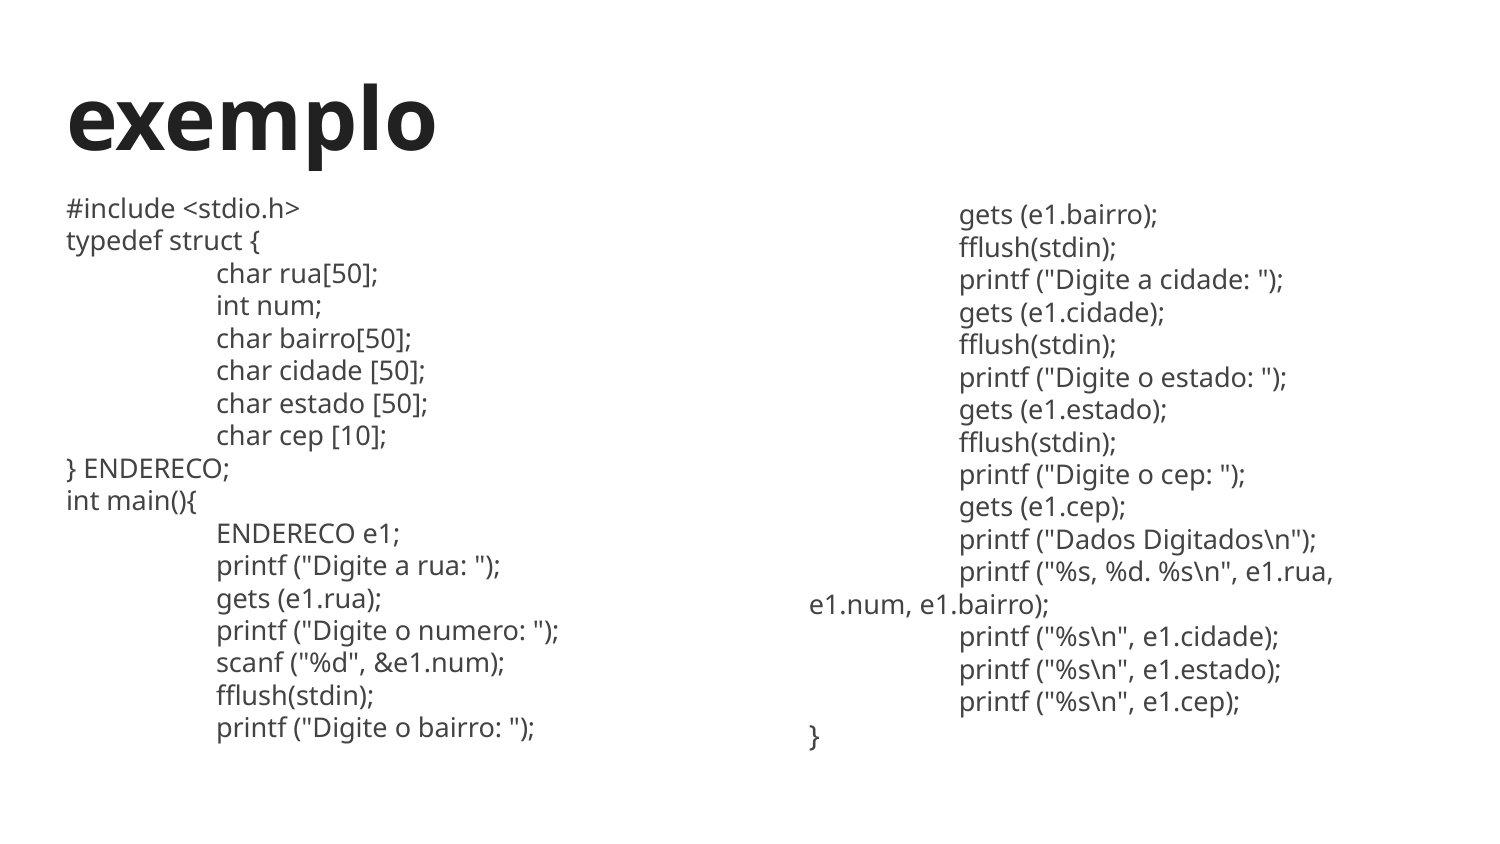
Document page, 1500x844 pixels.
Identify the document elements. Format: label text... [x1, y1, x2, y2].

list #include <stdio.h> typedef struct { char rua[50]; int num; char bairro[50]; char cidade [50]; char estado [50]; char cep [10]; } ENDERECO; int main(){ ENDERECO e1; printf ("Digite a rua: "); gets (e1.rua); printf ("Digite o numero: "); scanf ("%d", &e1.num); fflush(stdin); printf ("Digite o bairro: "); [51, 176, 708, 725]
list gets (e1.bairro); fflush(stdin); printf ("Digite a cidade: "); gets (e1.cidade); fflush(stdin); printf ("Digite o estado: "); gets (e1.estado); fflush(stdin); printf ("Digite o cep: "); gets (e1.cep); printf ("Dados Digitados\n"); printf ("%s, %d. %s\n", e1.rua, e1.num, e1.bairro); printf ("%s\n", e1.cidade); printf ("%s\n", e1.estado); printf ("%s\n", e1.cep); } [793, 180, 1450, 728]
title exemplo [51, 48, 1449, 180]
